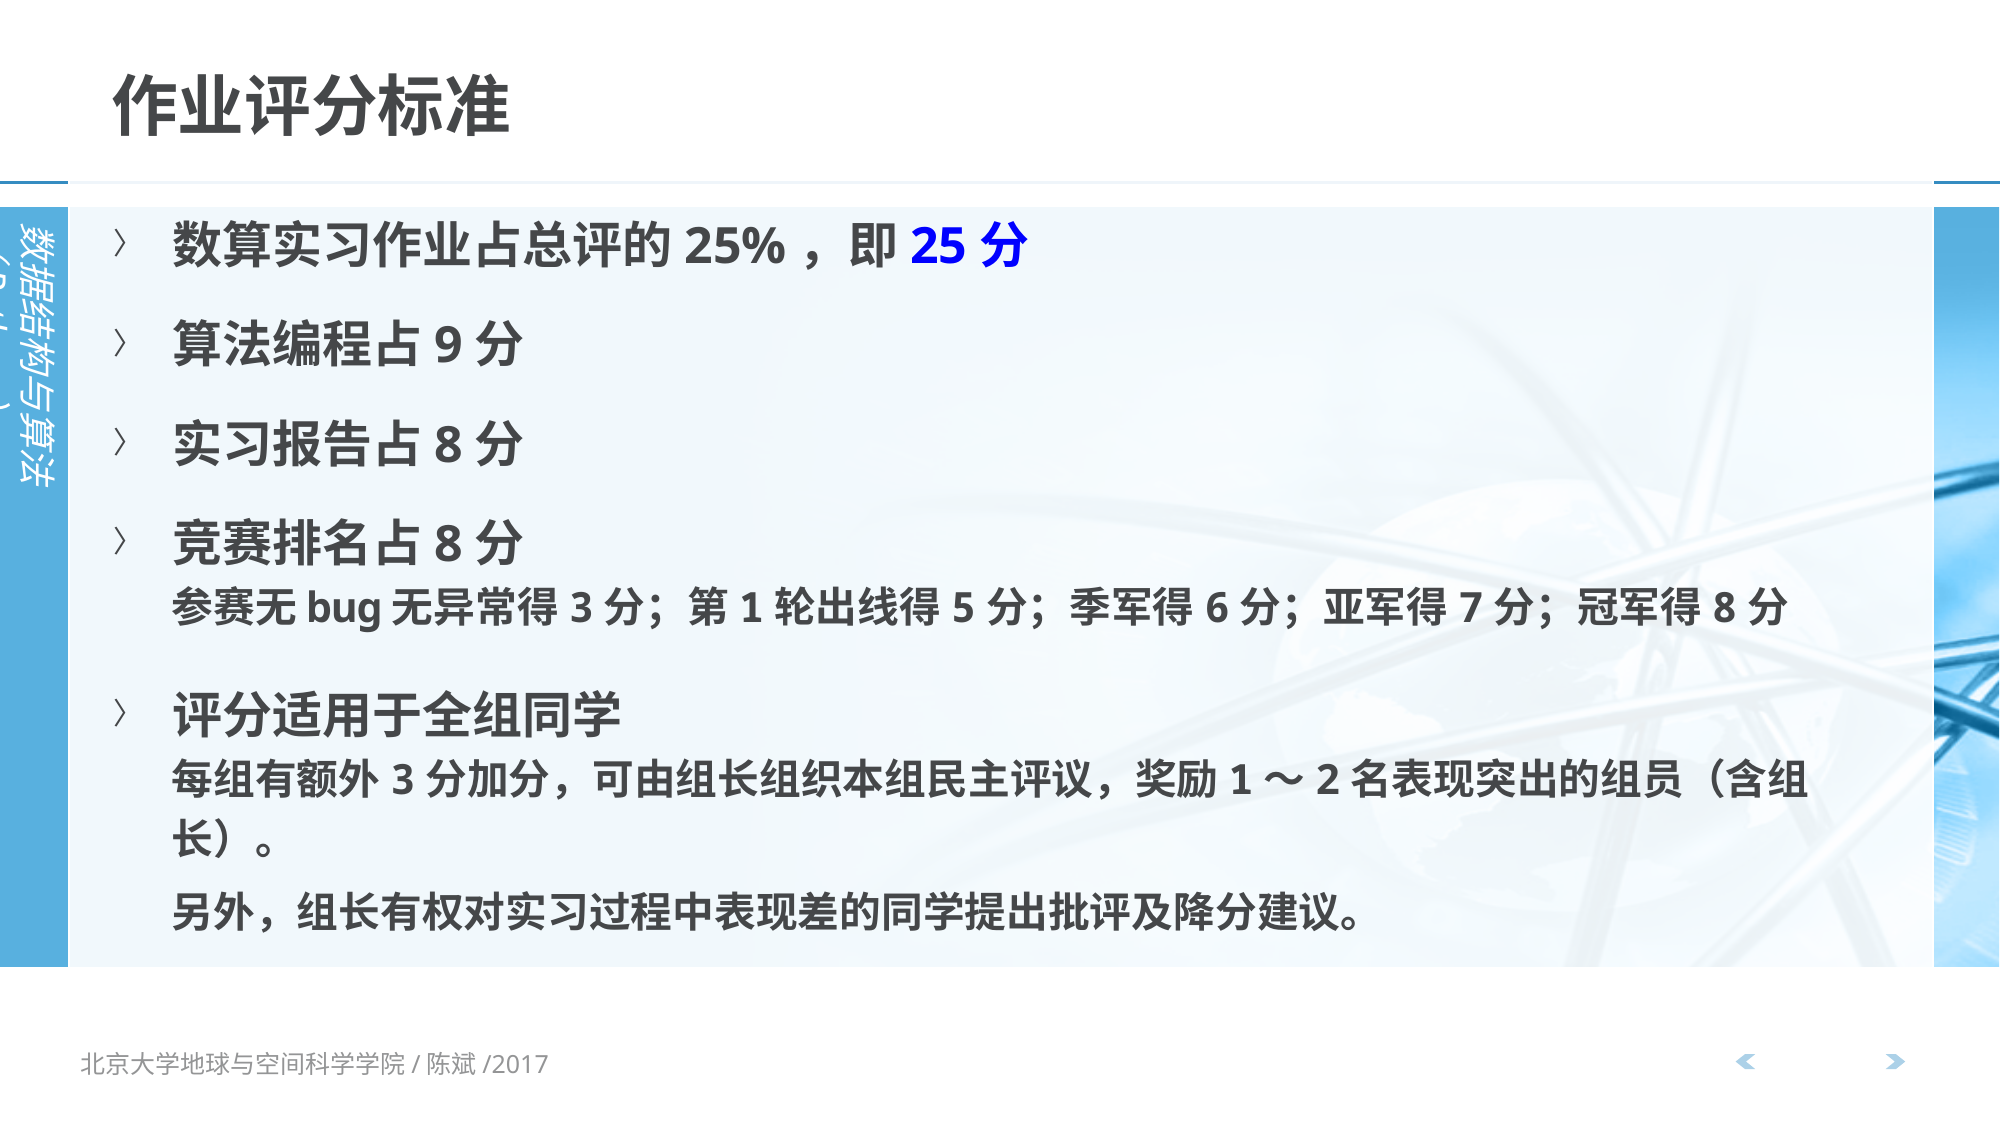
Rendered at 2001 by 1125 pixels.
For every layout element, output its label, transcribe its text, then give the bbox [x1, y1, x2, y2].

title 作业评分标准 [96, 58, 1880, 153]
picture [1934, 207, 2000, 967]
list 数算实习作业占总评的25%，即25分 算法编程占9分 实习报告占8分 竞赛排名占8分 参赛无bug无异常得3分；第1轮出线得5分；季军得6分；亚军得7分；冠军得8分 评分适用于全组同学 每组有额外3分加分，可由组长组织本组民主评议，奖励1～2名表现突出的组员（含组长）。 另外，组长有权对实习过程中表现差的同学提出批评及降分建议。 [98, 200, 1871, 1037]
picture [0, 207, 68, 967]
